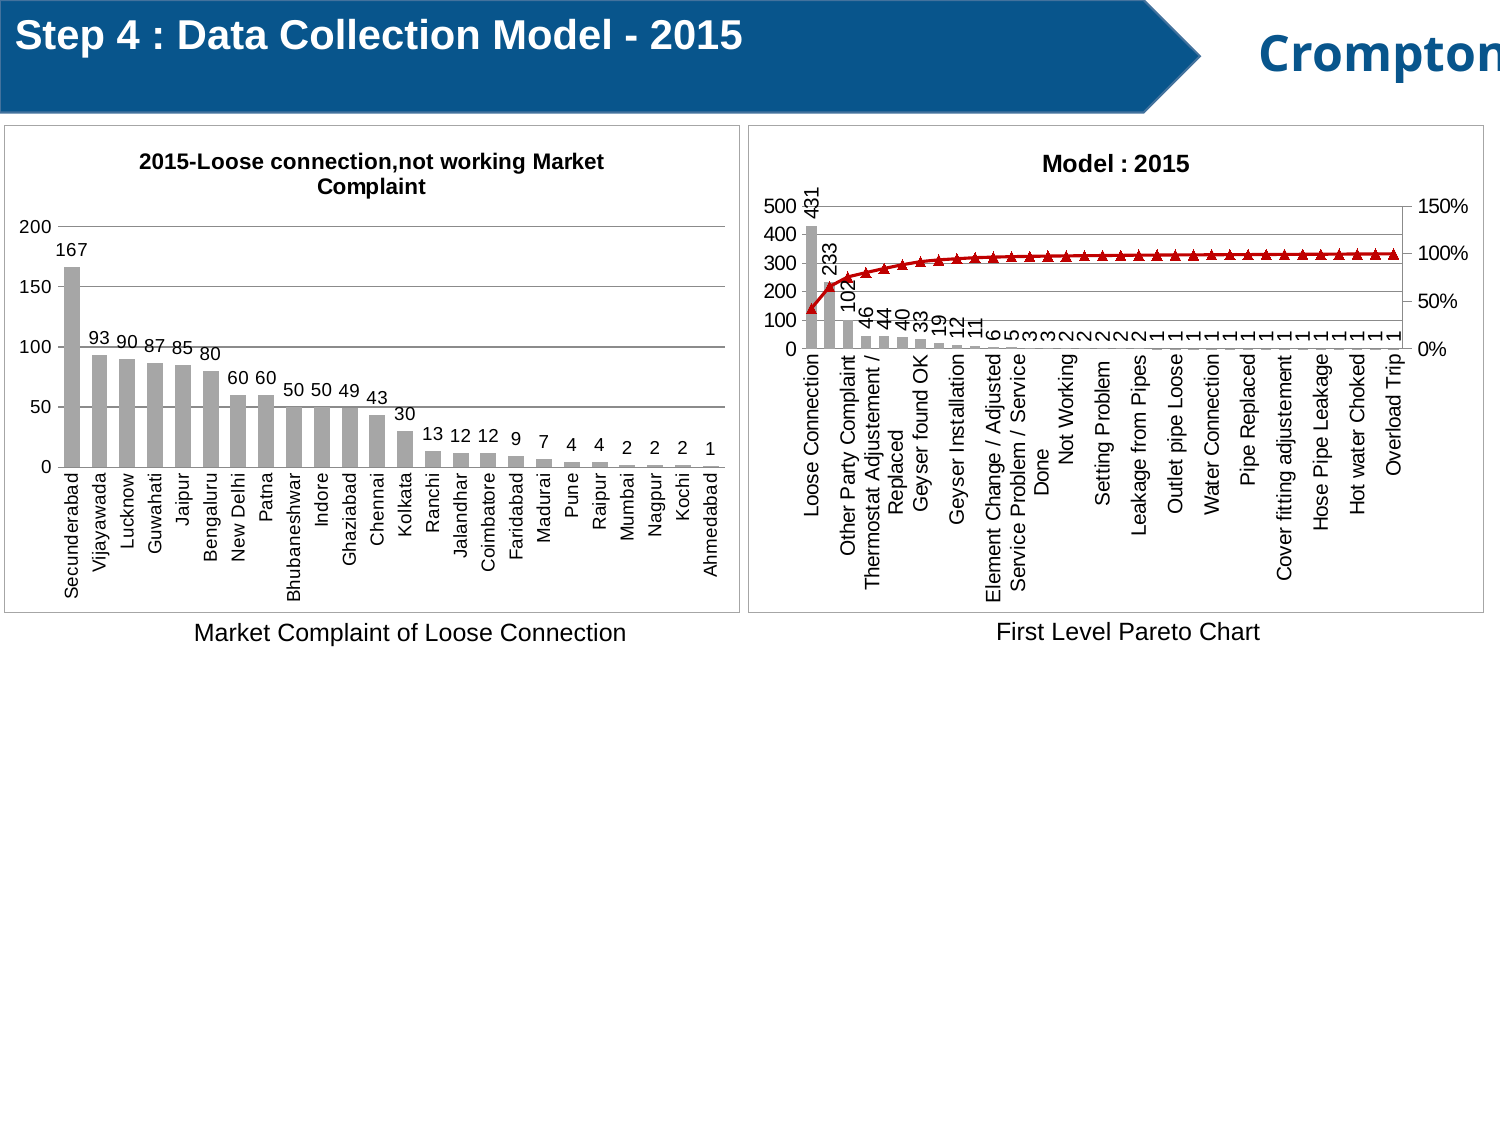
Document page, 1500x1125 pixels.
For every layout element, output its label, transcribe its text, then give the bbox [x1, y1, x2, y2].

text_box Market Complaint of Loose Connection [179, 613, 643, 654]
chart [748, 125, 1484, 614]
text_box First Level Pareto Chart [981, 614, 1276, 654]
text_box Step 4 : Data Collection Model - 2015 [0, 0, 1170, 65]
chart [4, 124, 740, 613]
